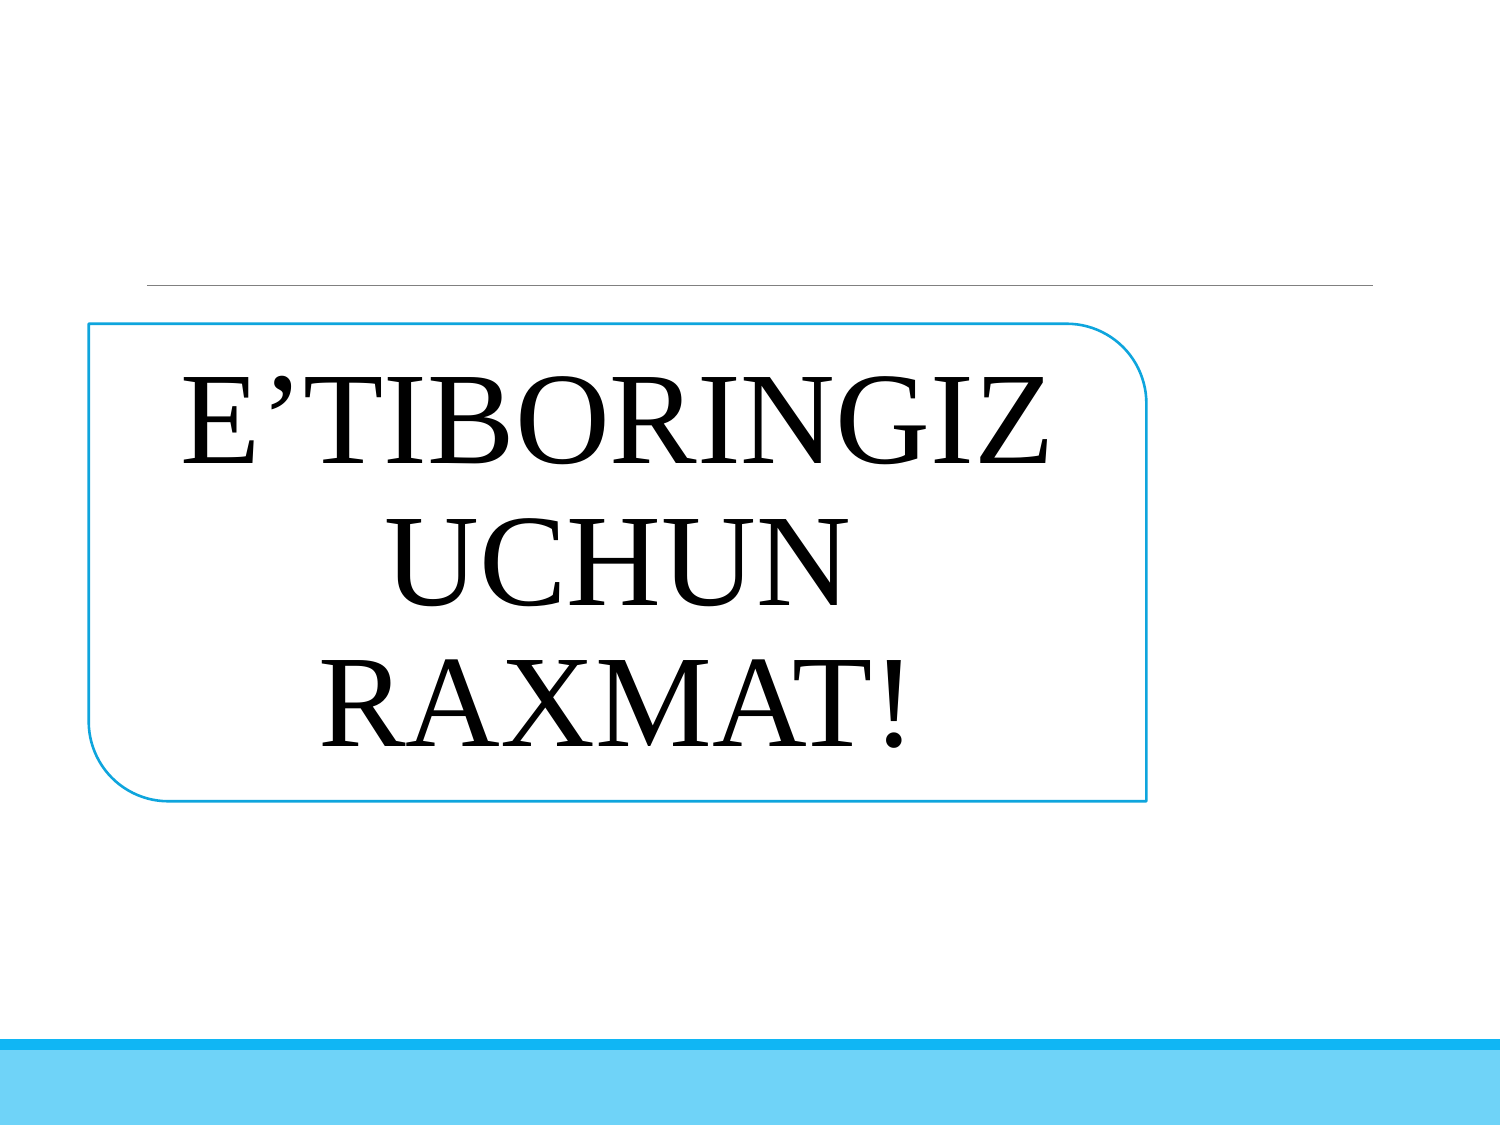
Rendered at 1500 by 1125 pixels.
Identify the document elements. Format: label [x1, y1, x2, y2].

list [88, 323, 1147, 802]
